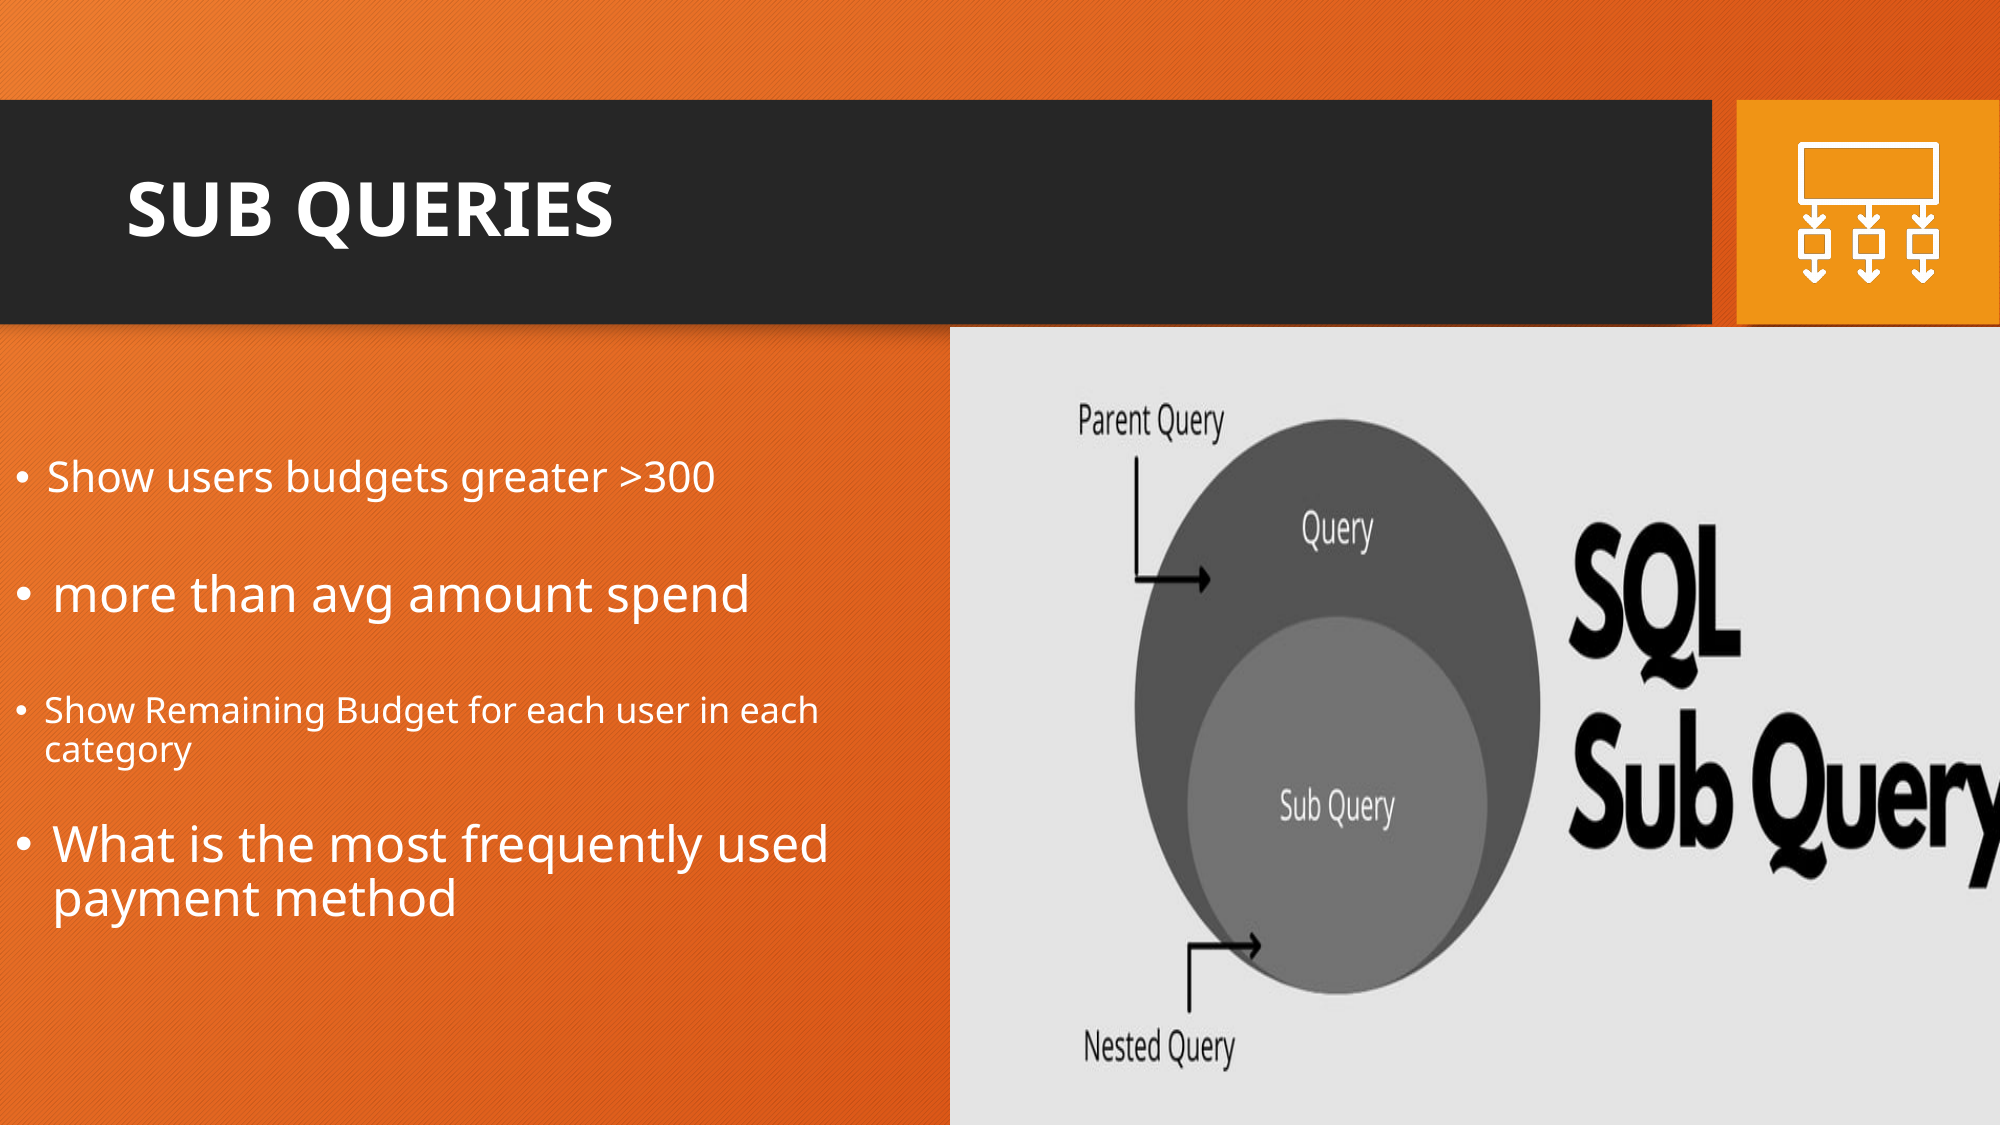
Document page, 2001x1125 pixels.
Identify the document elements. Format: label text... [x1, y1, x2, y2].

list more than avg amount spend [0, 543, 778, 650]
text_box Show users budgets greater >300 [0, 432, 823, 526]
list Show Remaining Budget for each user in each category [0, 684, 921, 778]
list What is the most frequently used payment method [0, 808, 921, 939]
picture [1790, 133, 1947, 291]
title SUB QUERIES [111, 123, 1689, 301]
picture [0, 311, 2001, 1125]
